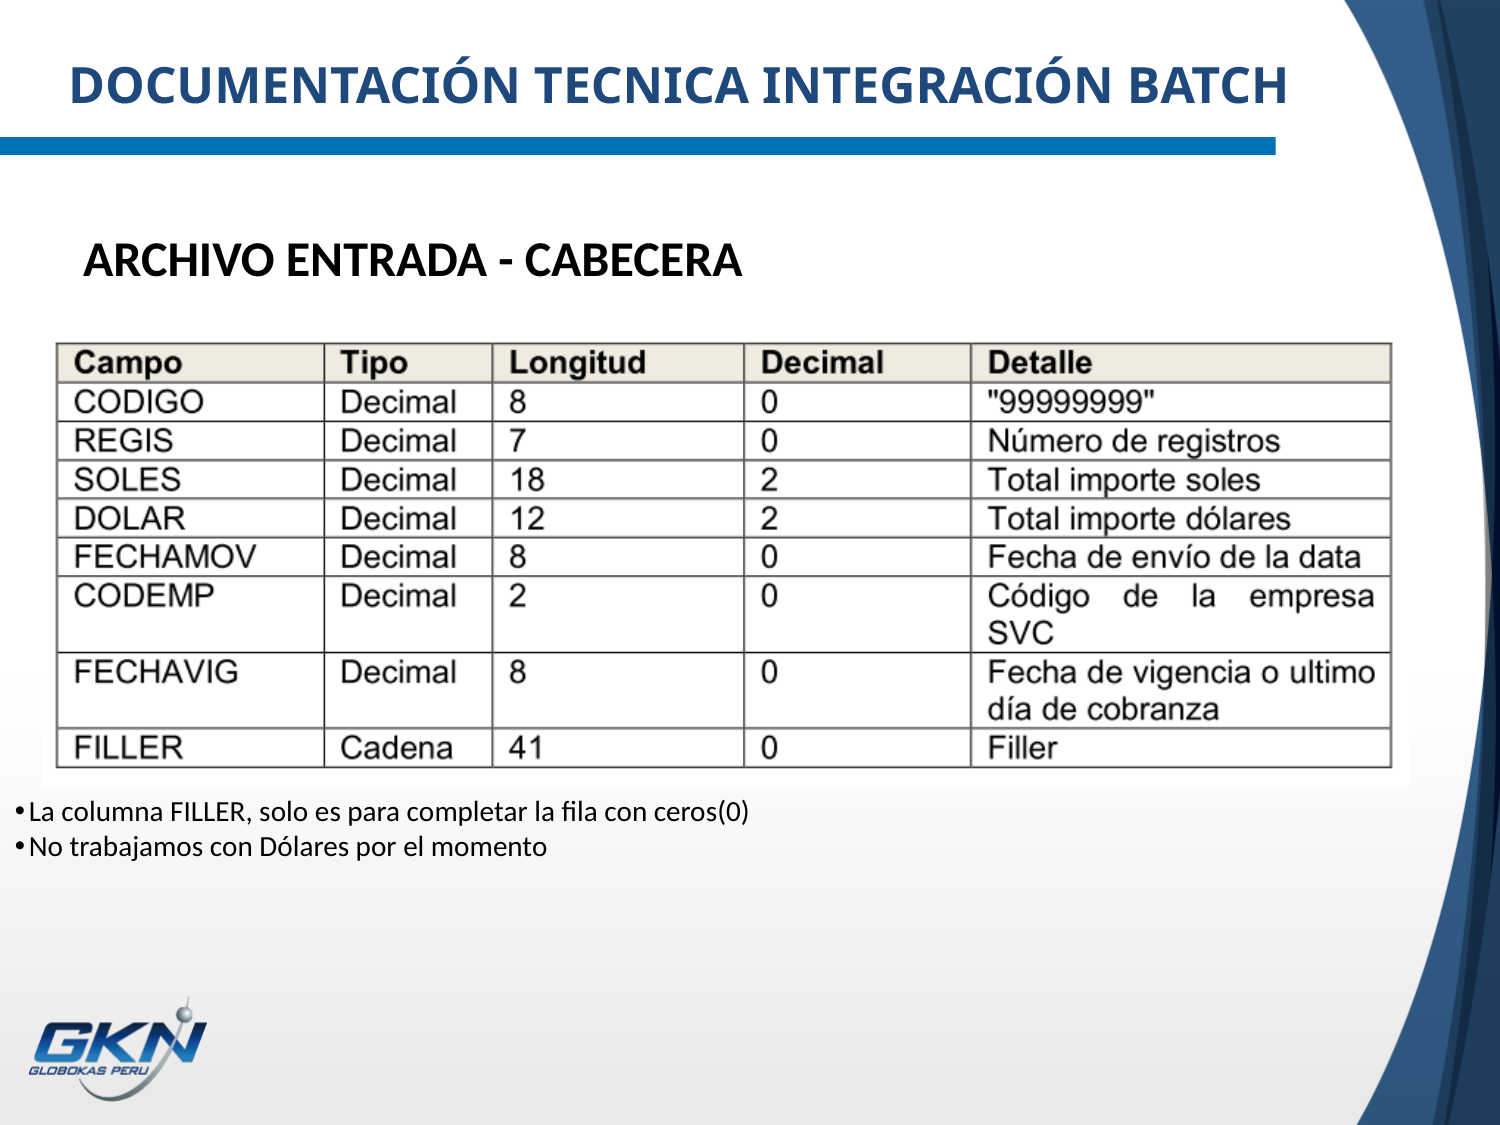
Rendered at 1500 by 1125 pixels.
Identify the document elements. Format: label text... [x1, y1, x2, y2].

picture [0, 0, 1500, 788]
text_box ARCHIVO ENTRADA - CABECERA [68, 219, 758, 295]
picture [0, 870, 1500, 1125]
text_box La columna FILLER, solo es para completar la fila con ceros(0) No trabajamos con Dólares por el momento [0, 785, 1500, 870]
title DOCUMENTACIÓN TECNICA INTEGRACIÓN BATCH [53, 19, 1347, 148]
